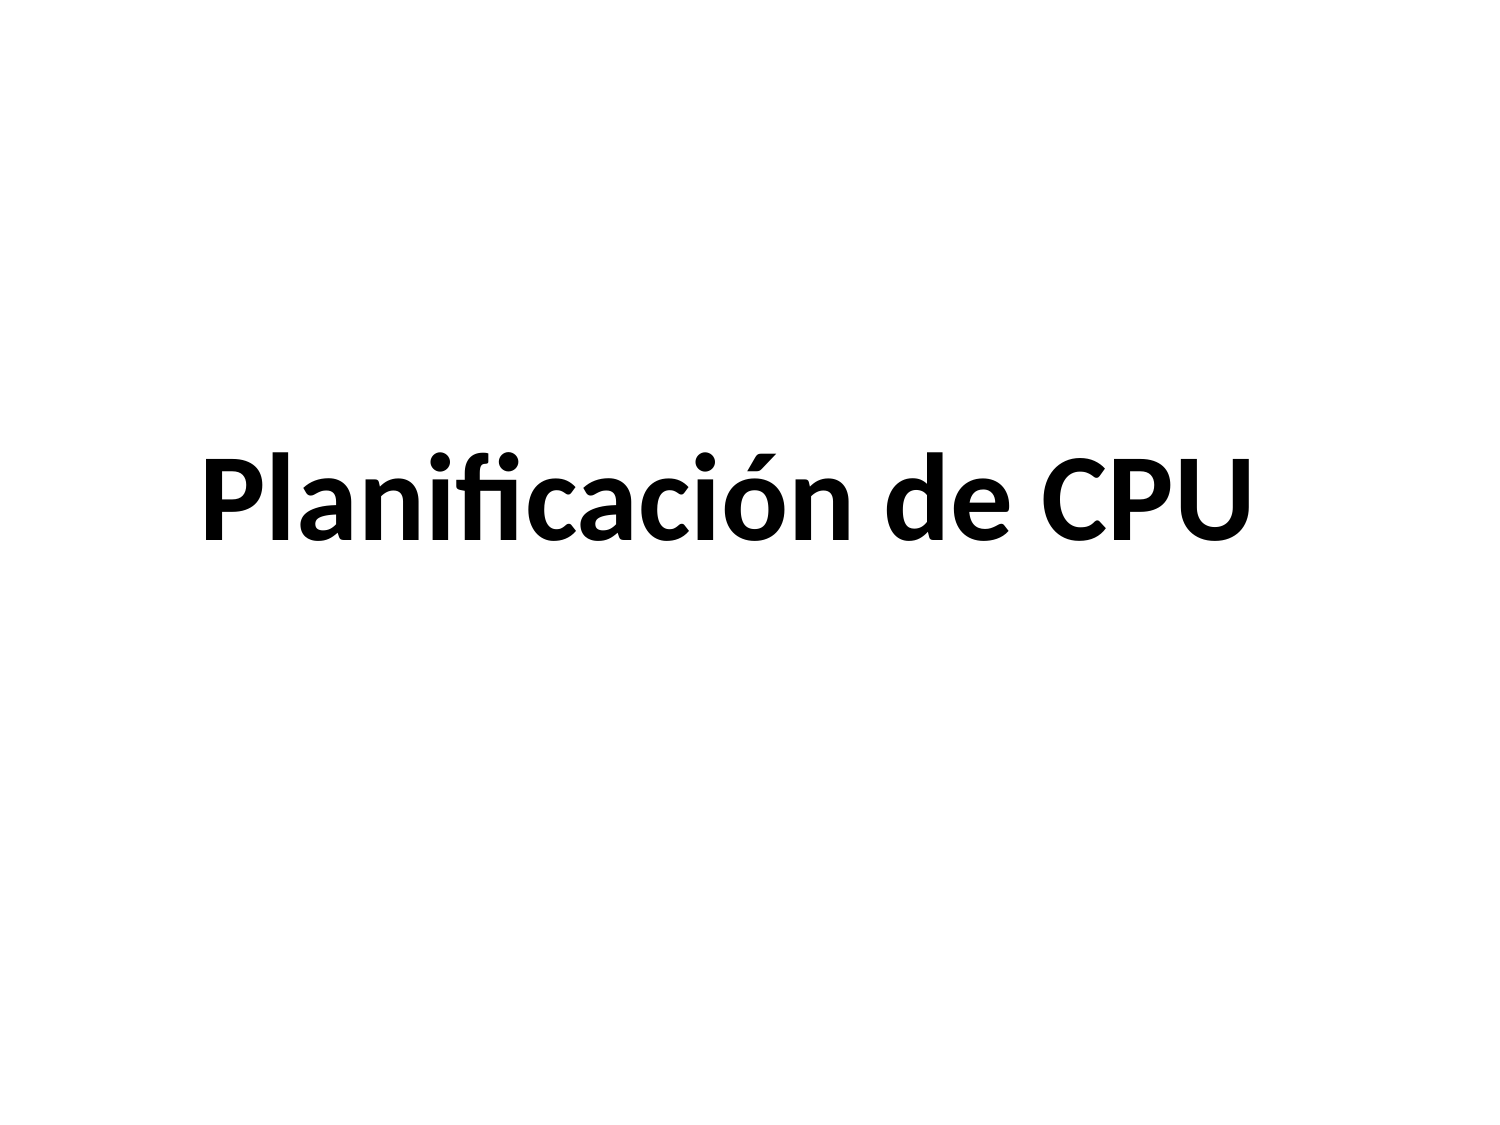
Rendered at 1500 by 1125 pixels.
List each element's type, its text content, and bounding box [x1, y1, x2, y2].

title Planificación de CPU [53, 397, 1404, 585]
